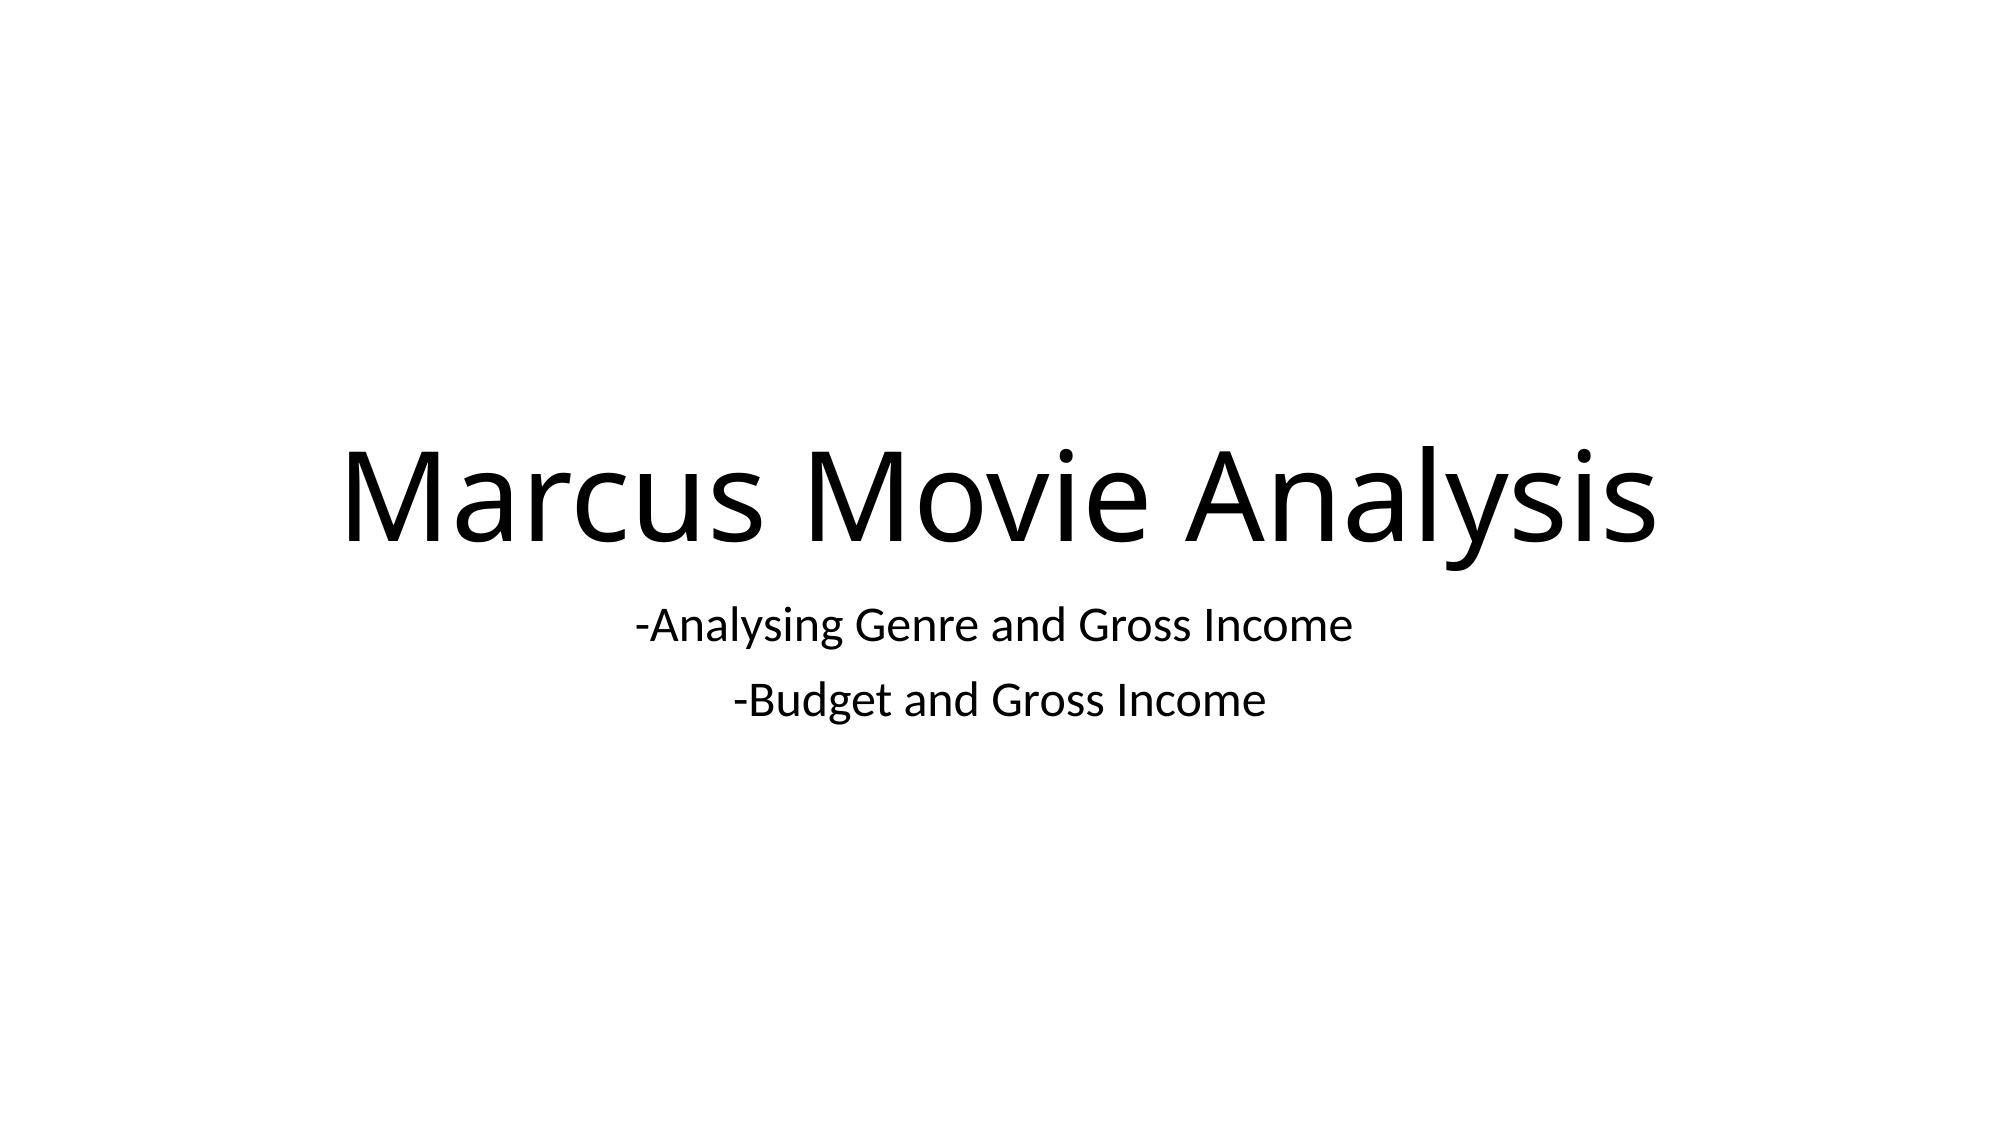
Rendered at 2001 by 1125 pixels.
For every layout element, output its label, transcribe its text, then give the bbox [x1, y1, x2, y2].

title Marcus Movie Analysis [249, 184, 1750, 576]
subtitle -Analysing Genre and Gross Income -Budget and Gross Income [249, 590, 1750, 863]
